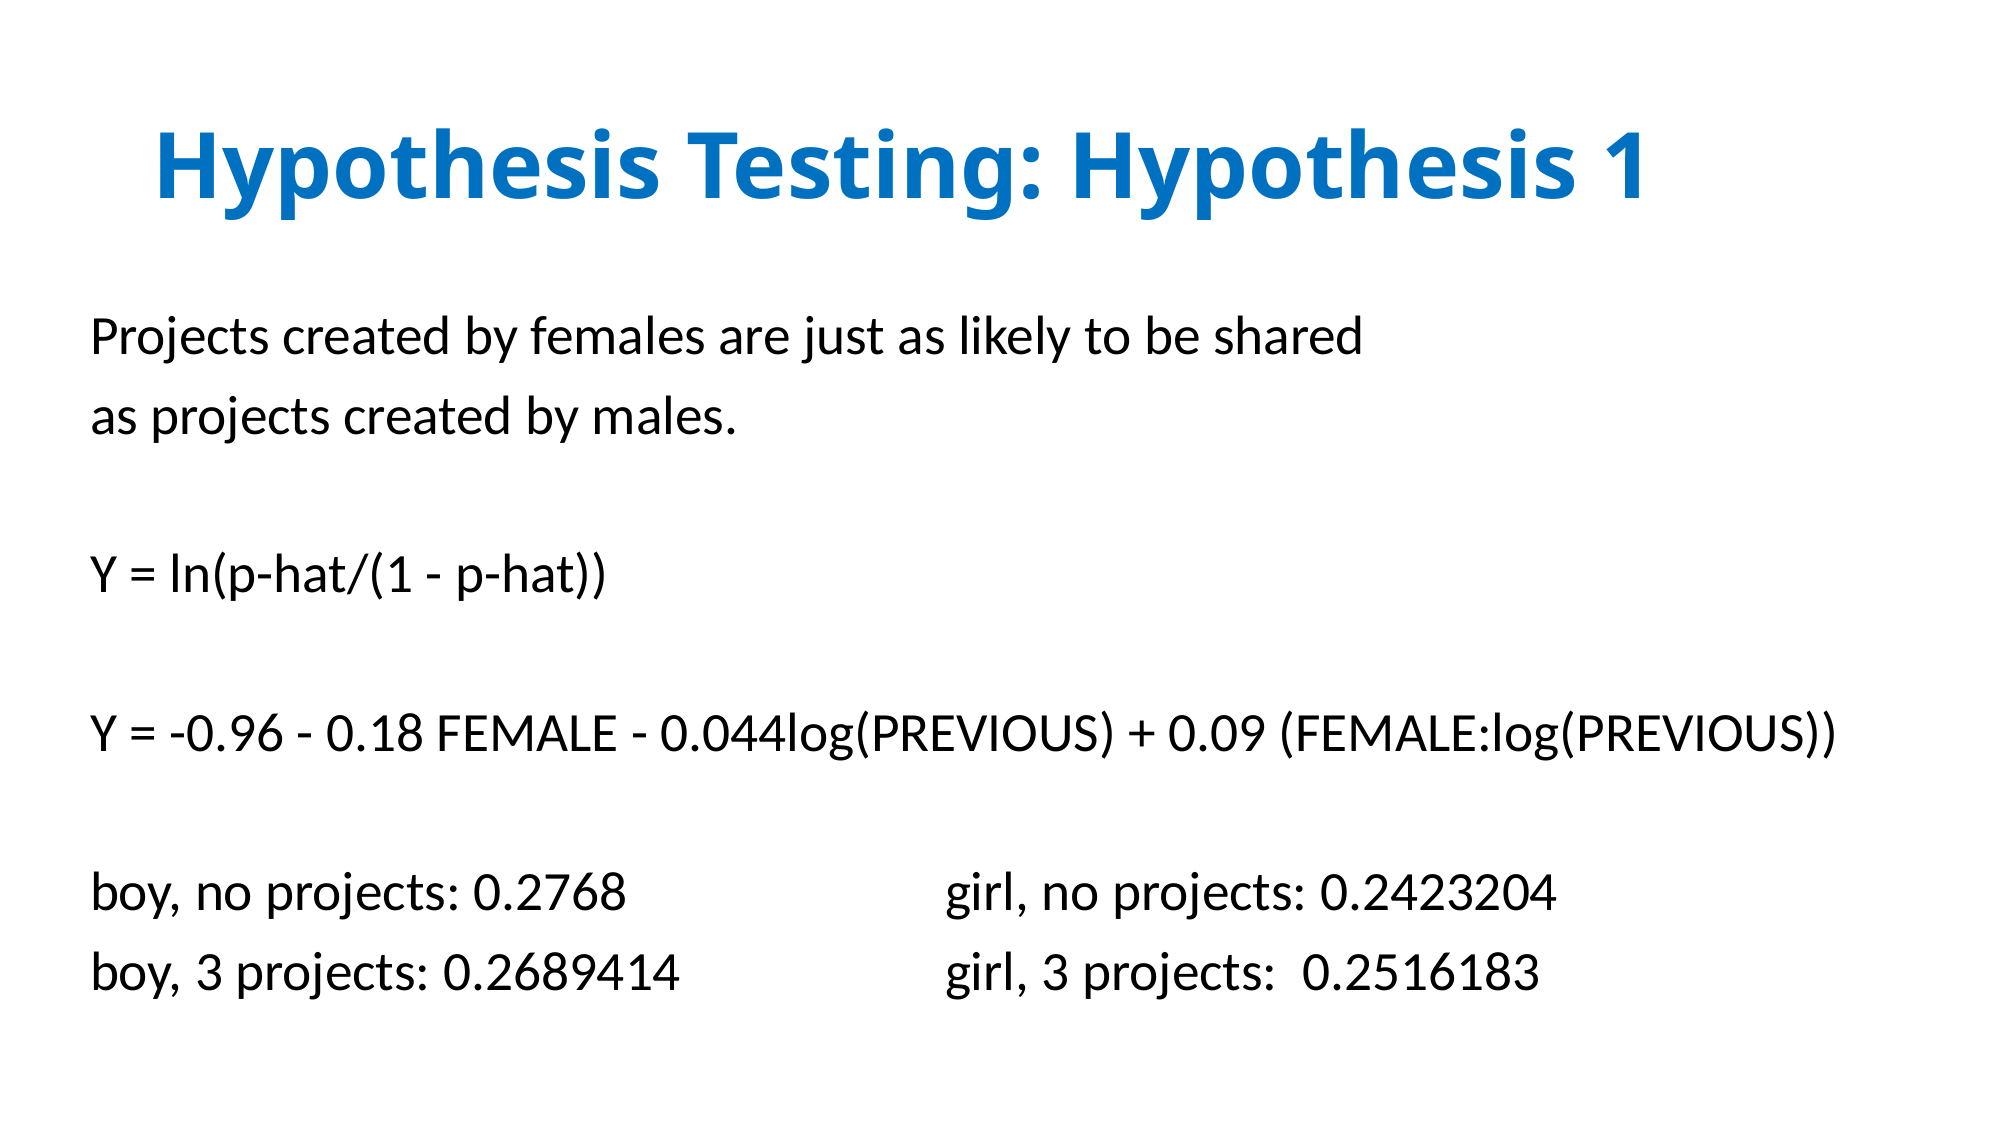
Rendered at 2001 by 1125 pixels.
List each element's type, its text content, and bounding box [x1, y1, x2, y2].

title Hypothesis Testing: Hypothesis 1 [137, 59, 1863, 278]
list Projects created by females are just as likely to be shared as projects created by males. Y = ln(p-hat/(1 - p-hat)) Y = -0.96 - 0.18 FEMALE - 0.044log(PREVIOUS) + 0.09 (FEMALE:log(PREVIOUS)) boy, no projects: 0.2768 girl, no projects: 0.2423204 boy, 3 projects: 0.2689414 girl, 3 projects: 0.2516183 [75, 299, 1969, 1014]
